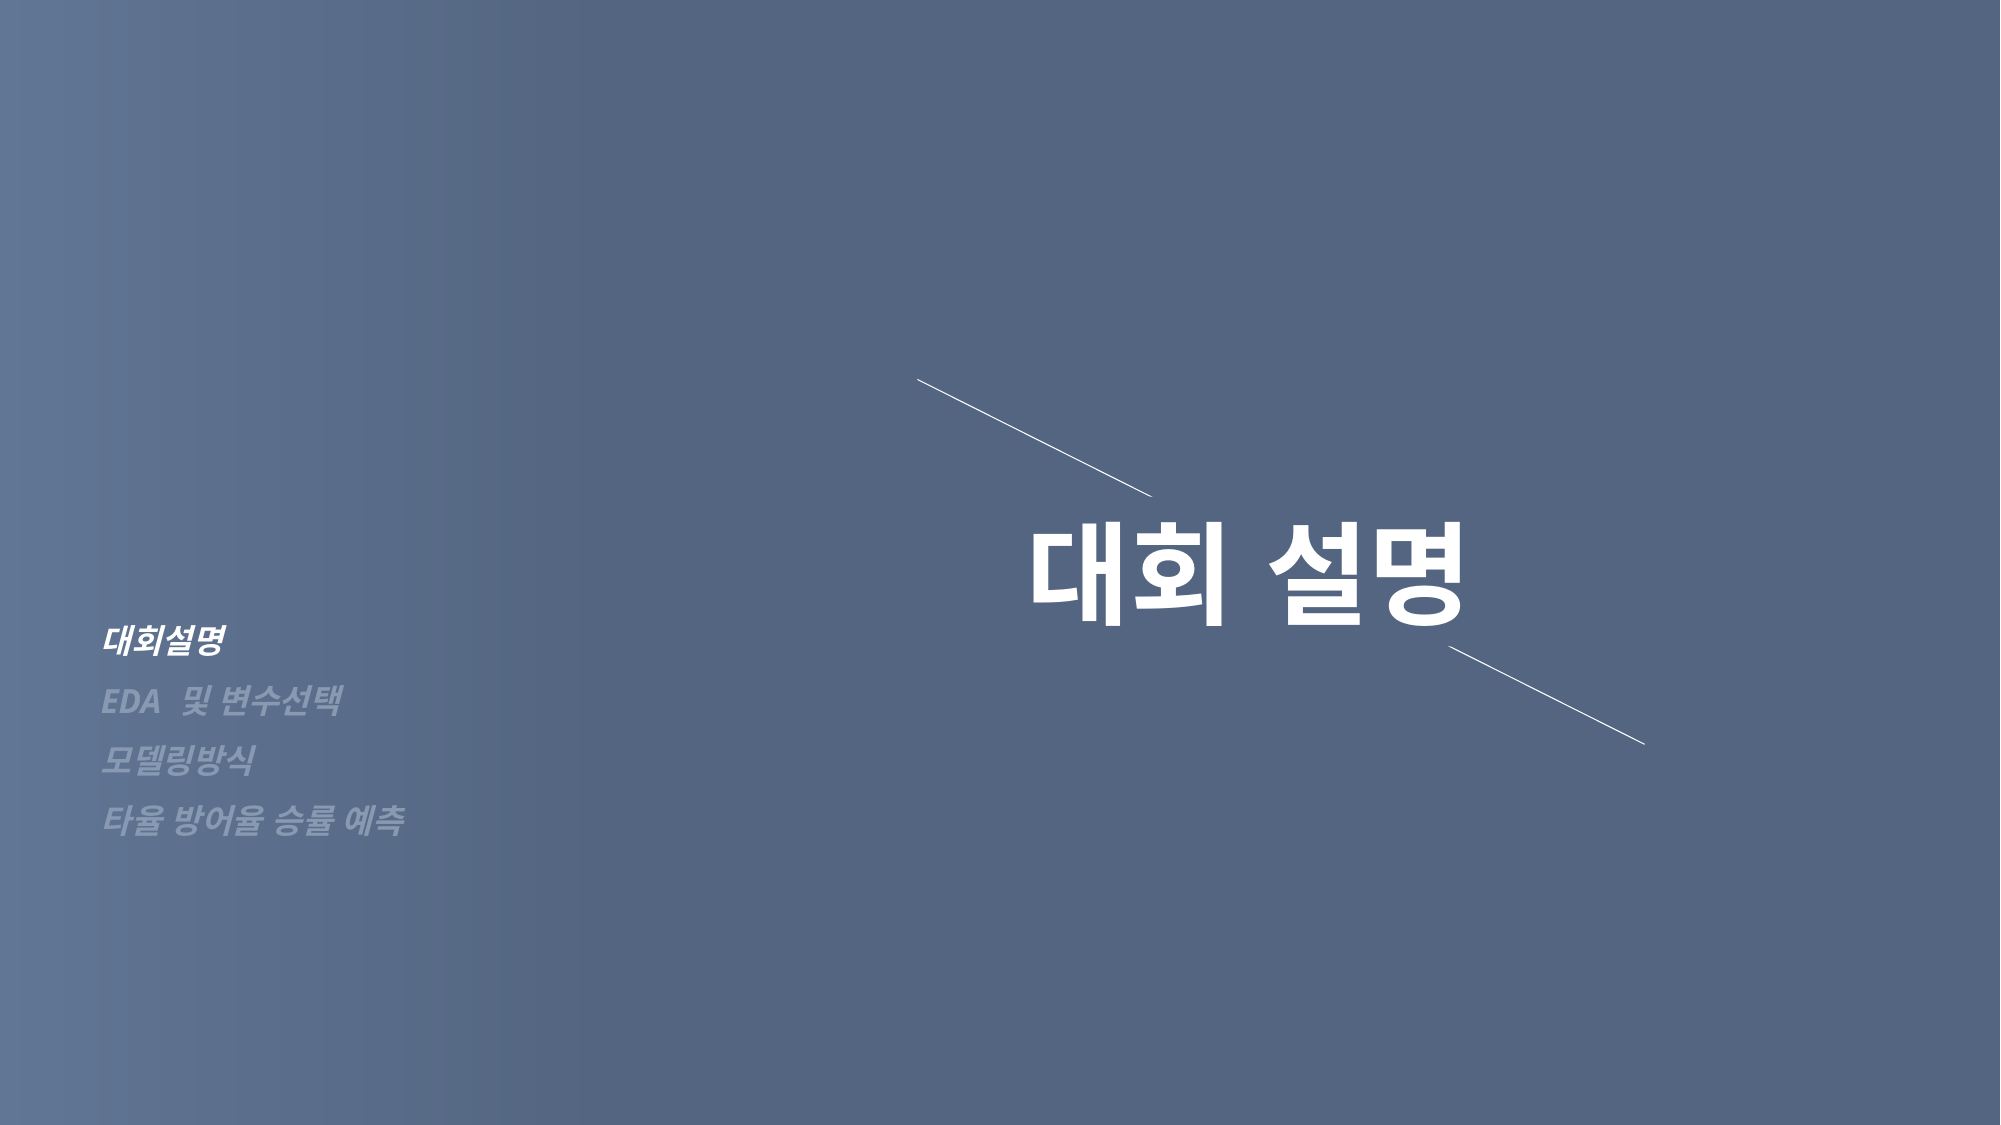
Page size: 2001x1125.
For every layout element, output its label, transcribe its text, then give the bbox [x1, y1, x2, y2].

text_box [917, 379, 1645, 745]
text_box 대회설명 EDA 및 변수선택 모델링방식 타율 방어율 승률 예측 [85, 592, 536, 848]
